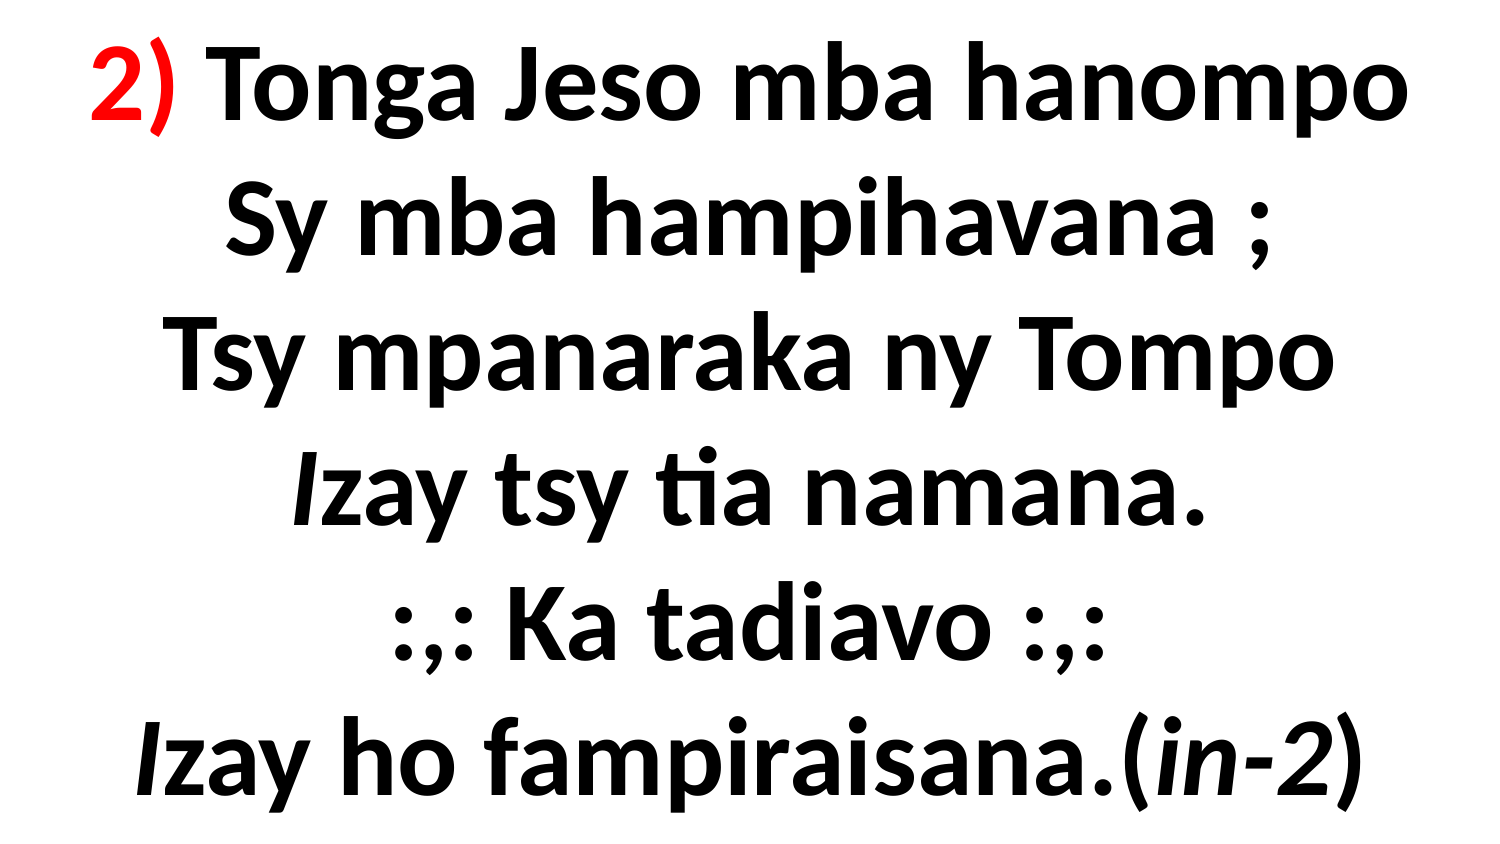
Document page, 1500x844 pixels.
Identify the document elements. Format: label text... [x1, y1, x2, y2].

title 2) Tonga Jeso mba hanompo Sy mba hampihavana ; Tsy mpanaraka ny Tompo Izay tsy tia namana. :,: Ka tadiavo :,: Izay ho fampiraisana.(in-2) [0, 309, 1500, 517]
